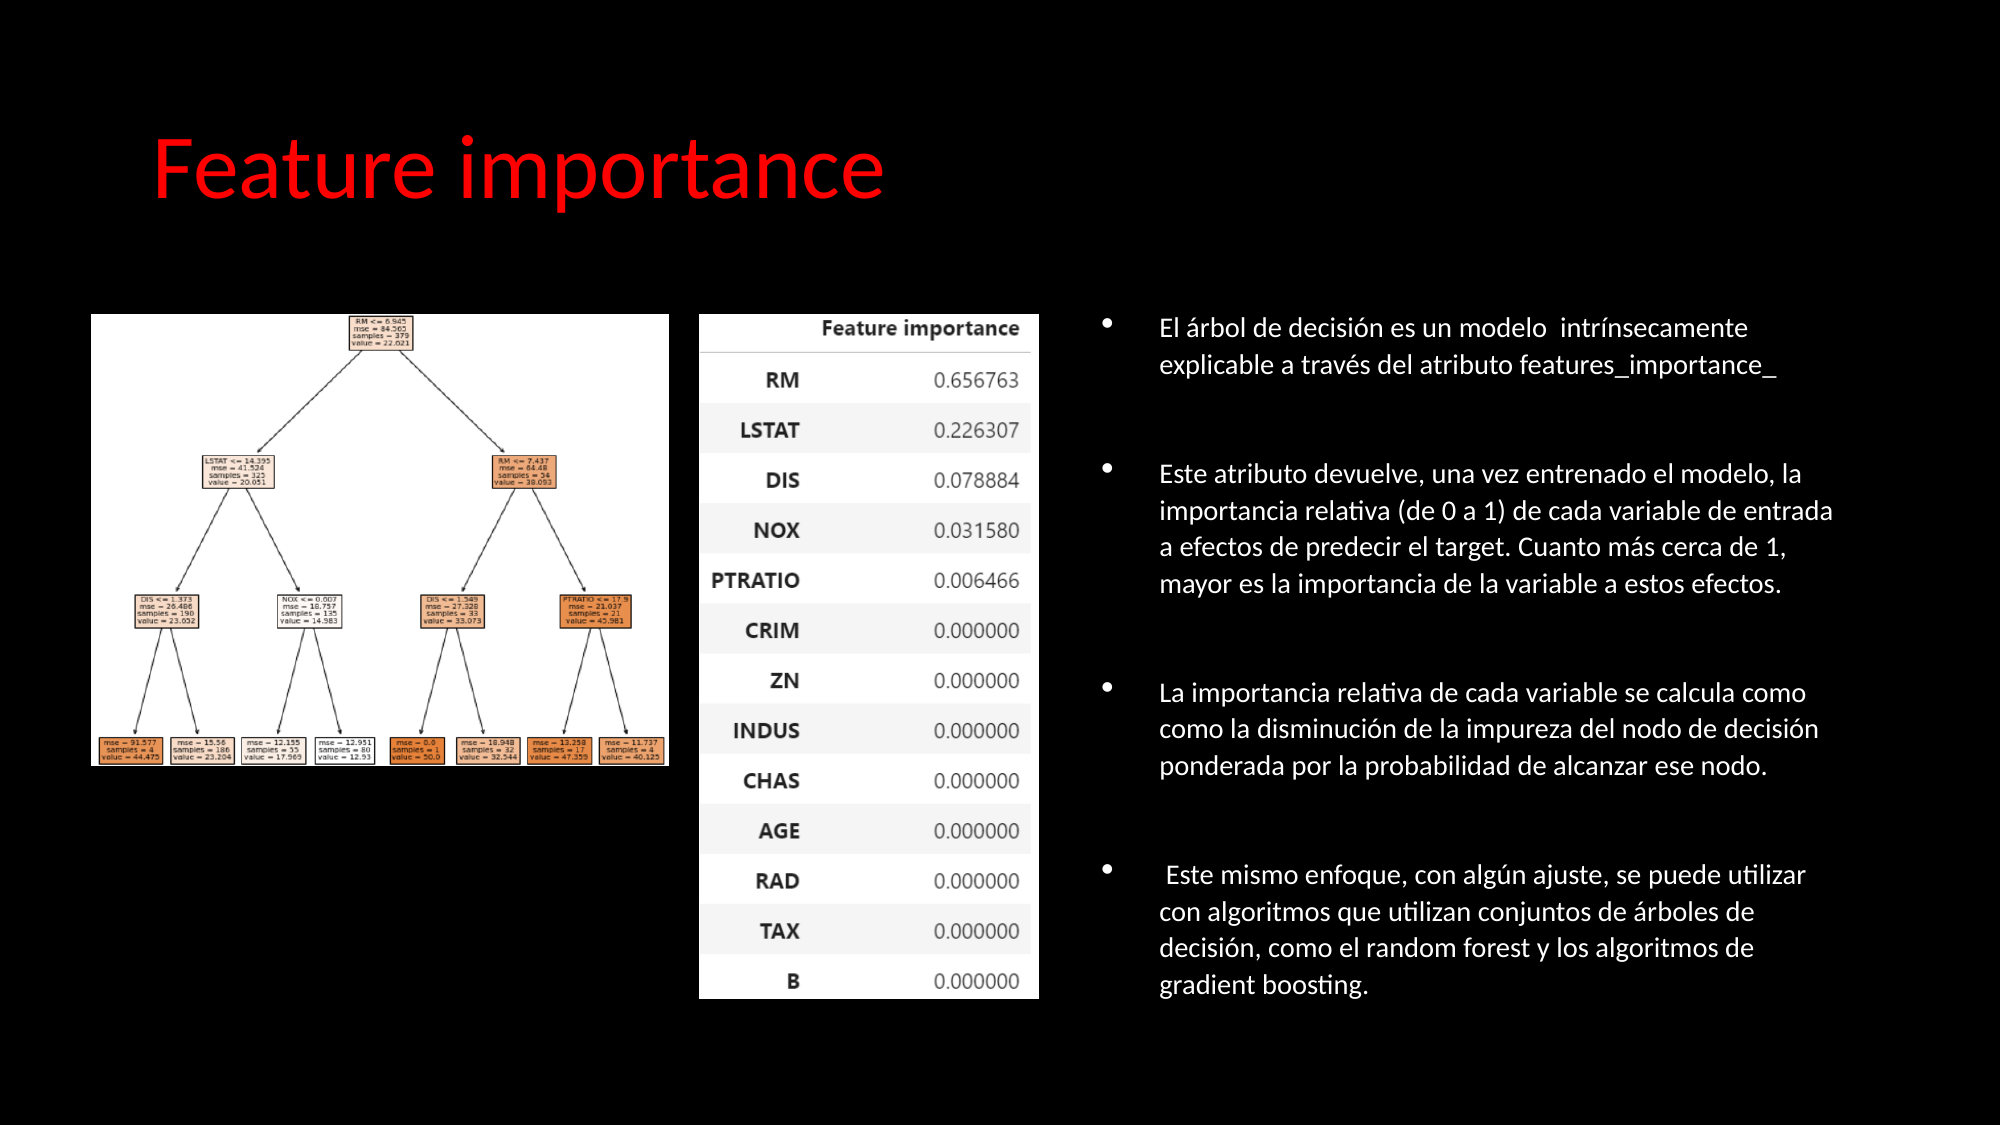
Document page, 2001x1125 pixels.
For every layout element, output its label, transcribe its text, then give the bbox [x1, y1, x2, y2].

picture [90, 314, 670, 767]
picture [699, 314, 1039, 999]
list El árbol de decisión es un modelo intrínsecamente explicable a través del atributo features_importance_ Este atributo devuelve, una vez entrenado el modelo, la importancia relativa (de 0 a 1) de cada variable de entrada a efectos de predecir el target. Cuanto más cerca de 1, mayor es la importancia de la variable a estos efectos. La importancia relativa de cada variable se calcula como como la disminución de la impureza del nodo de decisión ponderada por la probabilidad de alcanzar ese nodo. Este mismo enfoque, con algún ajuste, se puede utilizar con algoritmos que utilizan conjuntos de árboles de decisión, como el random forest y los algoritmos de gradient boosting. [1087, 299, 1863, 1014]
title Feature importance [137, 59, 1863, 278]
